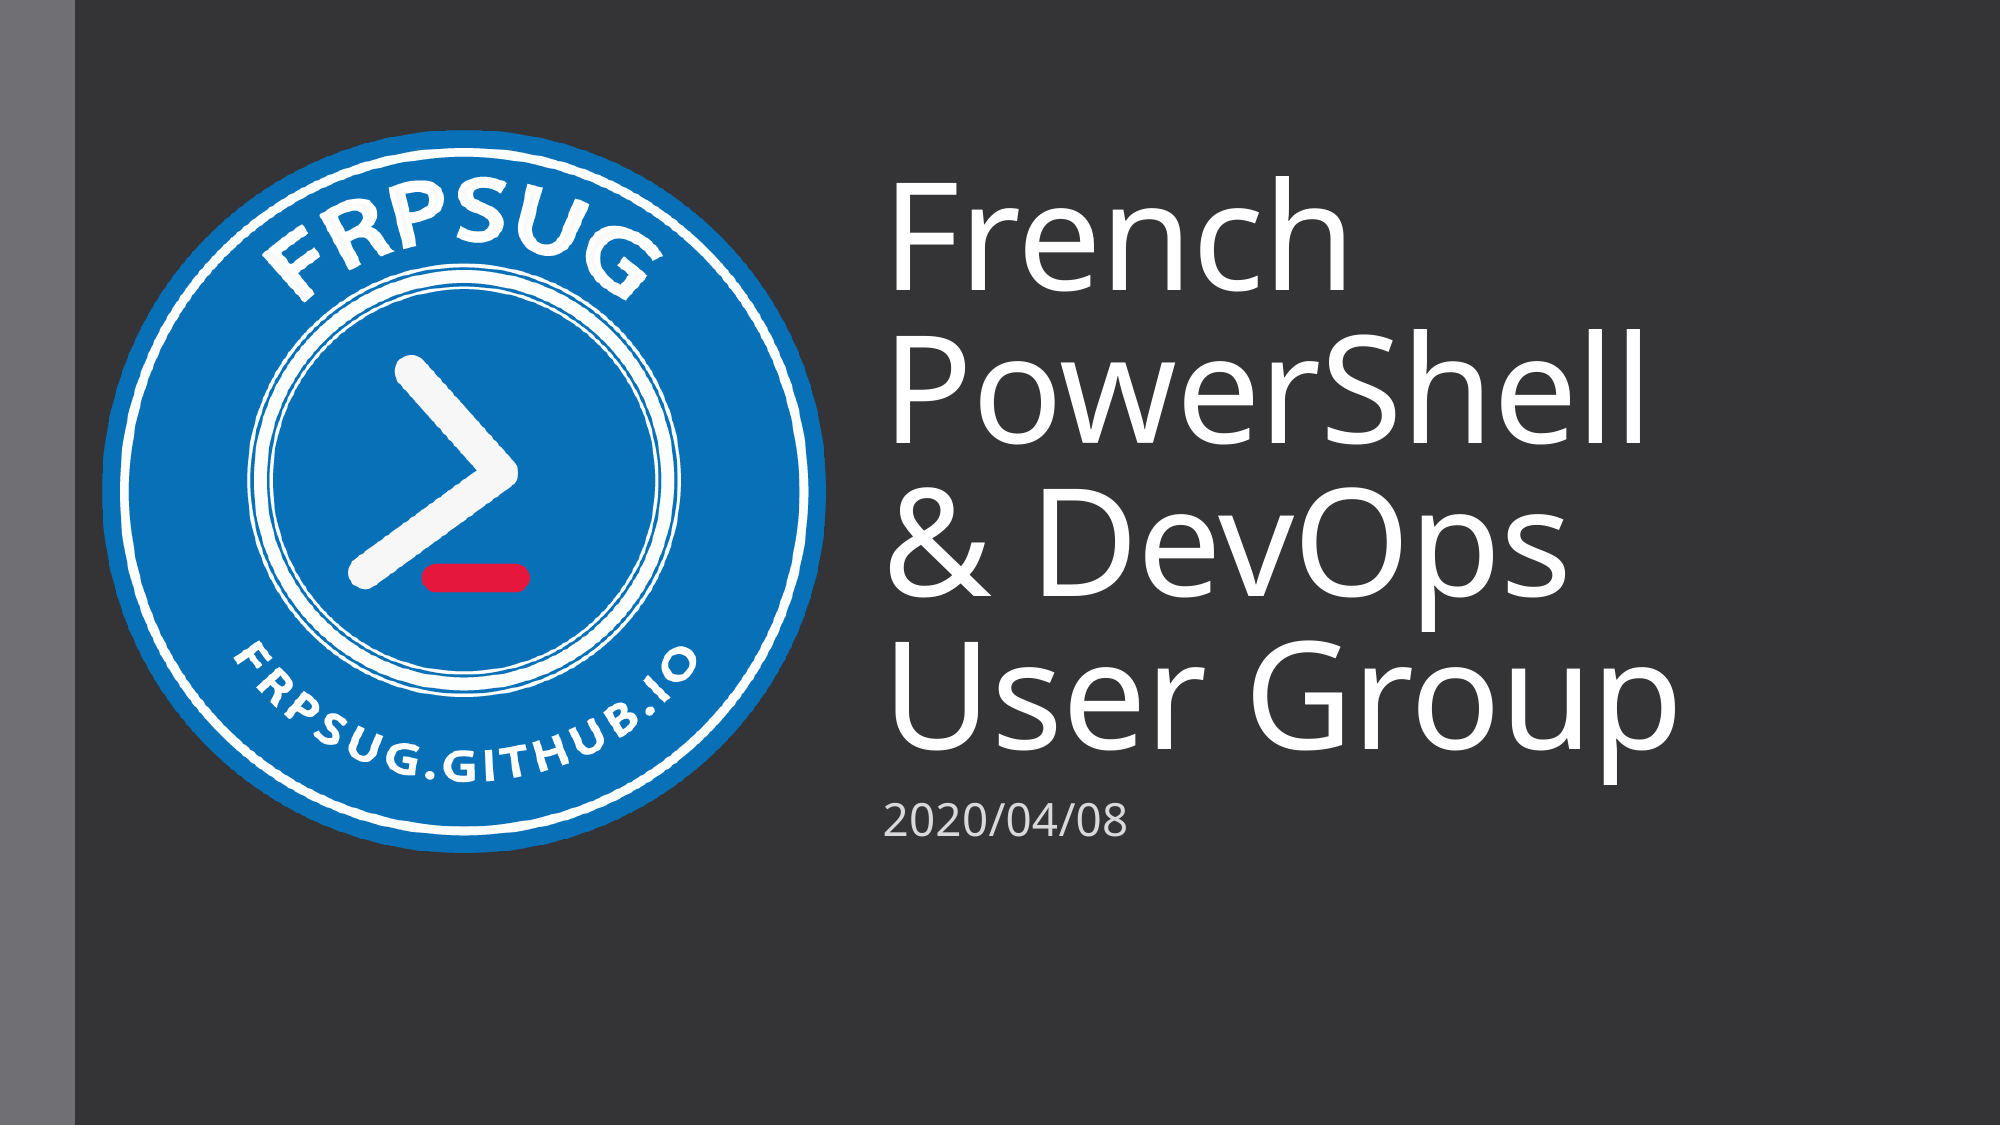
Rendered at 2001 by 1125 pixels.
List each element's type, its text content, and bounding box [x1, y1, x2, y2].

picture [96, 124, 831, 859]
title French PowerShell & DevOps User Group [867, 124, 1752, 787]
subtitle 2020/04/08 [867, 787, 1752, 1065]
